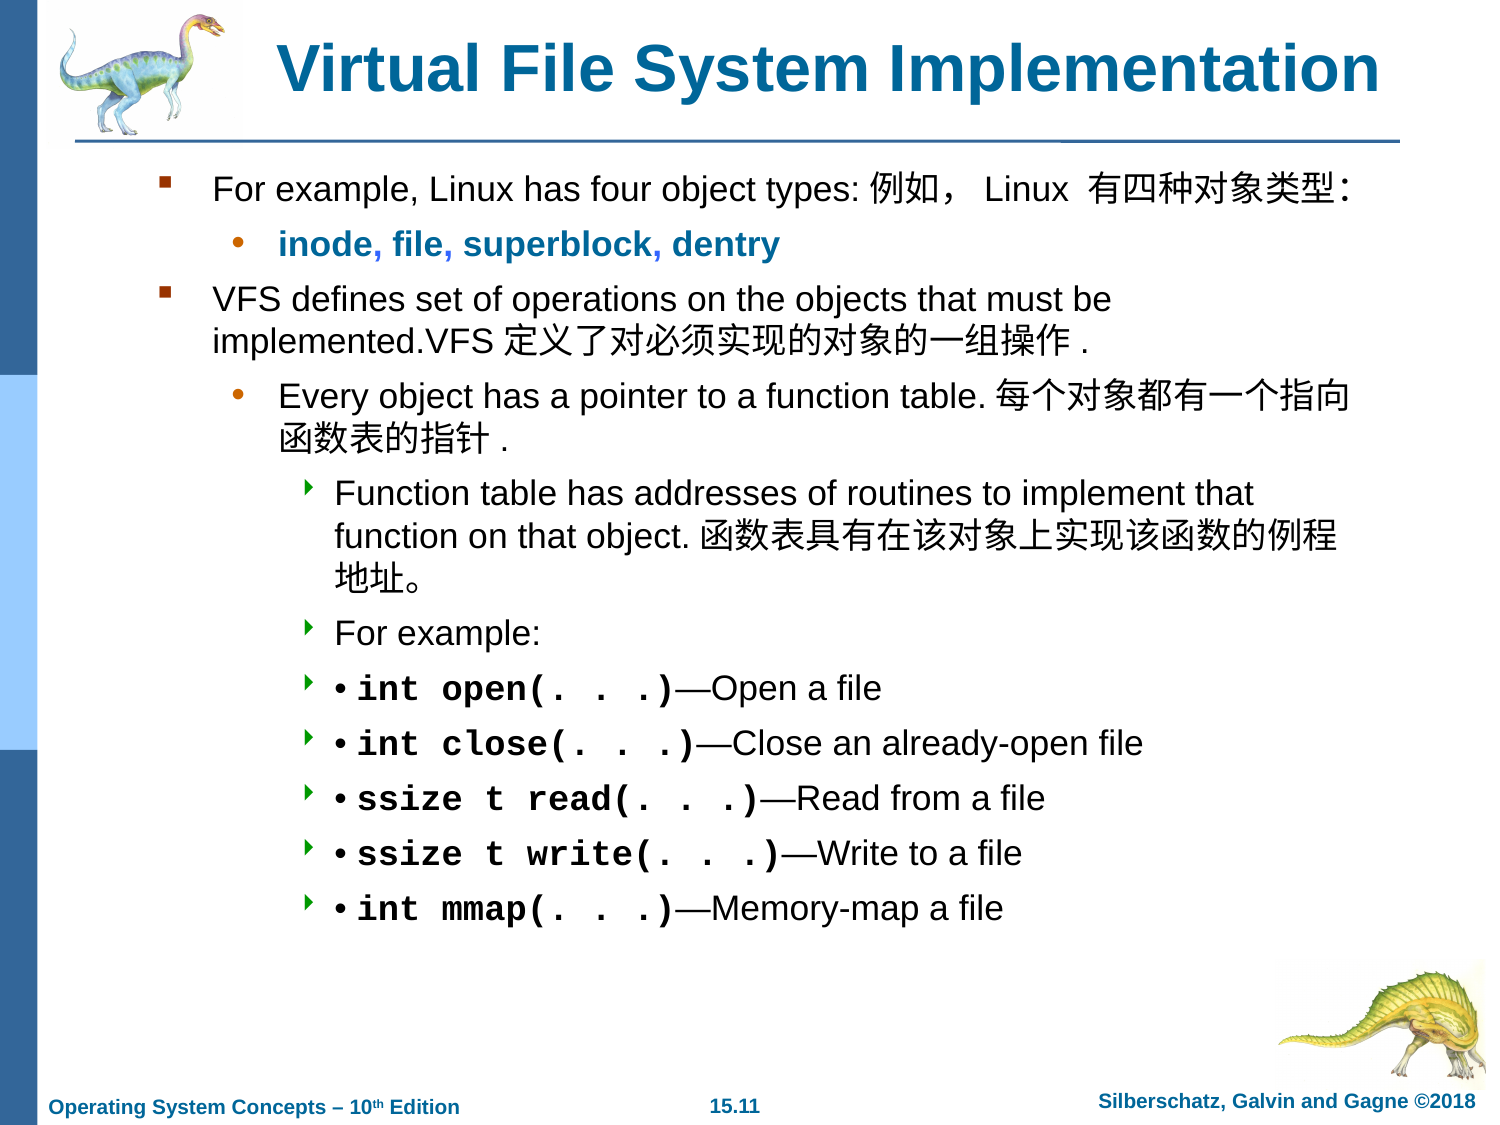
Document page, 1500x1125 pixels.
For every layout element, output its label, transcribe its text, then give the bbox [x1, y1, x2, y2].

picture [1275, 959, 1486, 1090]
list For example, Linux has four object types:例如，Linux 有四种对象类型： inode, file, superblock, dentry VFS defines set of operations on the objects that must be implemented.VFS定义了对必须实现的对象的一组操作. Every object has a pointer to a function table.每个对象都有一个指向函数表的指针. Function table has addresses of routines to implement that function on that object.函数表具有在该对象上实现该函数的例程地址。 For example: • int open(. . .)—Open a file • int close(. . .)—Close an already-open file • ssize t read(. . .)—Read from a file • ssize t write(. . .)—Write to a file • int mmap(. . .)—Memory-map a file [141, 158, 1388, 910]
picture [46, 0, 243, 149]
title Virtual File System Implementation [193, 17, 1465, 113]
